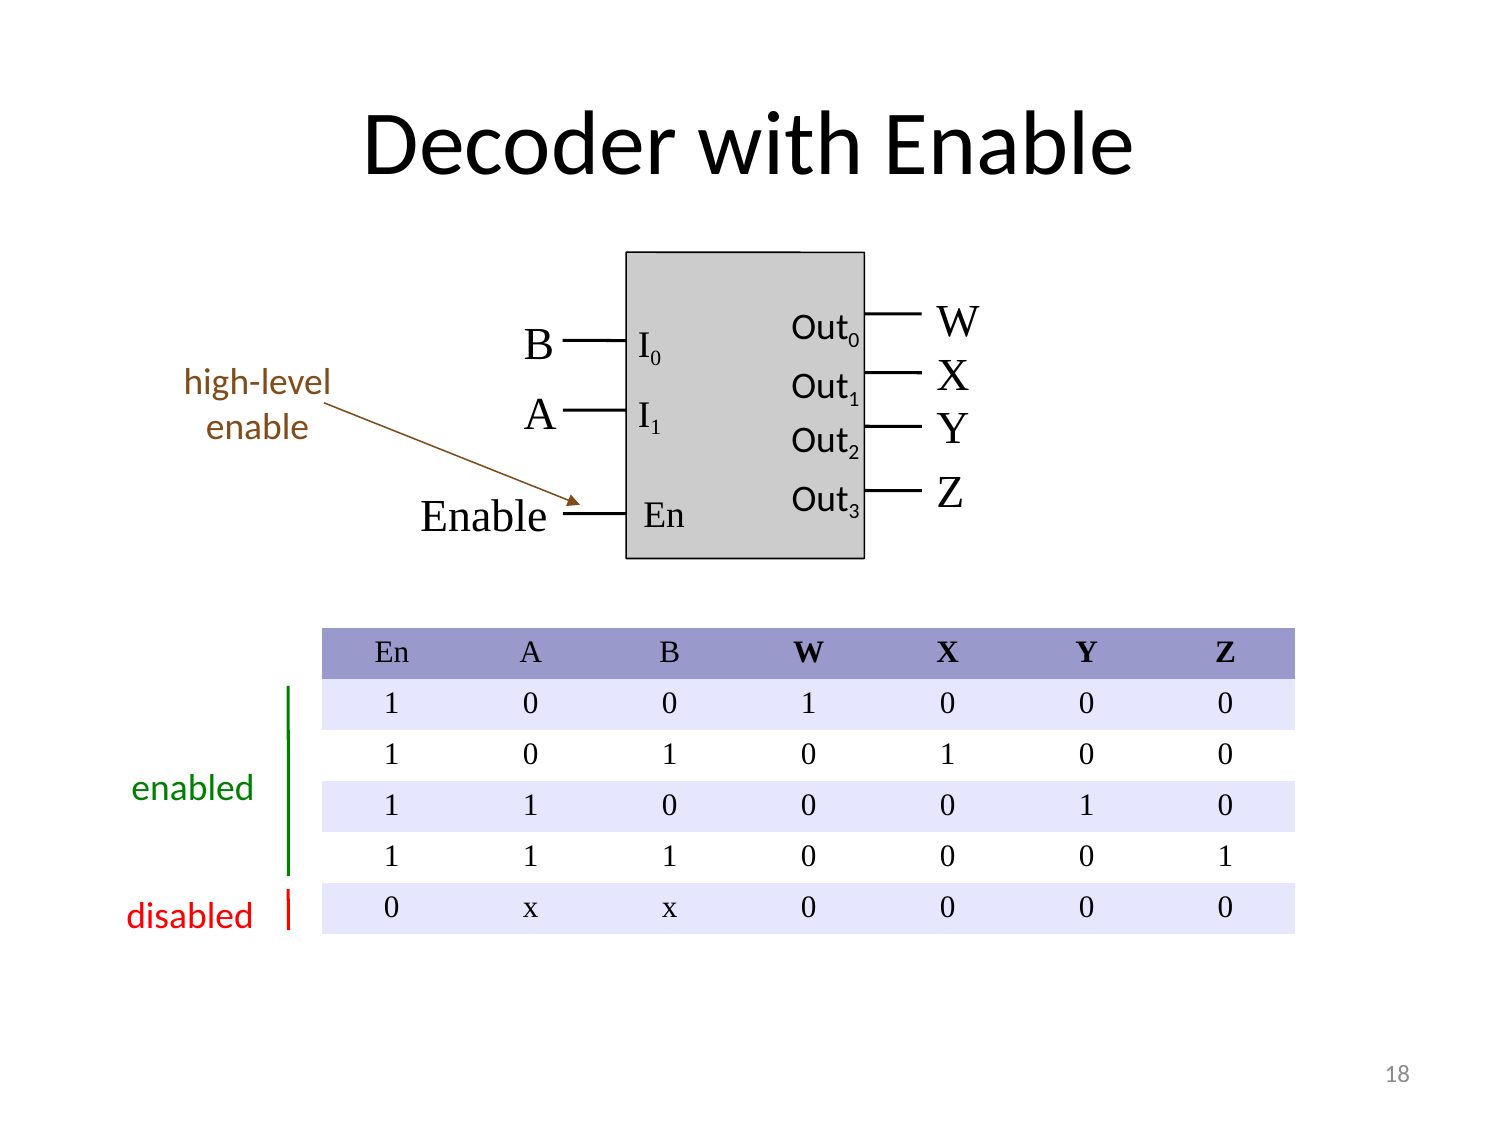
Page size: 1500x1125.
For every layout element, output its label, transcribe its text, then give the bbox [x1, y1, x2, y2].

table_cell 0 [1017, 679, 1156, 730]
table_cell 0 [600, 679, 739, 730]
table_cell 0 [1156, 679, 1295, 730]
table_cell 1 [461, 832, 600, 883]
table_cell 0 [322, 883, 461, 934]
table_cell 1 [322, 832, 461, 883]
table_cell 1 [322, 781, 461, 832]
table_cell 0 [878, 883, 1017, 934]
table_header W [739, 628, 878, 679]
table_cell 1 [878, 730, 1017, 781]
table_cell 0 [1017, 883, 1156, 934]
table_cell 0 [878, 832, 1017, 883]
table_cell x [600, 883, 739, 934]
table_cell 0 [878, 781, 1017, 832]
table_cell 0 [600, 781, 739, 832]
table_cell 0 [1156, 883, 1295, 934]
table_cell x [461, 883, 600, 934]
table_header X [878, 628, 1017, 679]
table_cell 0 [739, 781, 878, 832]
table_cell 1 [322, 679, 461, 730]
table_cell 1 [600, 730, 739, 781]
table_cell 0 [739, 730, 878, 781]
table_cell 0 [739, 832, 878, 883]
table_cell 0 [461, 679, 600, 730]
slide_number 18 [1074, 1042, 1425, 1103]
table_header A [461, 628, 600, 679]
table_cell 1 [739, 679, 878, 730]
table_cell 1 [1156, 832, 1295, 883]
table_header B [600, 628, 739, 679]
text_box enabled [118, 753, 266, 806]
table_cell 1 [461, 781, 600, 832]
table_cell 0 [1017, 832, 1156, 883]
table_cell 0 [1017, 730, 1156, 781]
text_box disabled [112, 882, 266, 934]
table_cell 0 [1156, 781, 1295, 832]
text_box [171, 252, 992, 559]
table_cell 1 [600, 832, 739, 883]
table_cell 0 [1156, 730, 1295, 781]
table_header En [322, 628, 461, 679]
table_header Y [1017, 628, 1156, 679]
table_cell 0 [878, 679, 1017, 730]
table_cell 0 [739, 883, 878, 934]
title Decoder with Enable [74, 51, 1425, 226]
table_header Z [1156, 628, 1295, 679]
table_cell 0 [461, 730, 600, 781]
table_cell 1 [322, 730, 461, 781]
table_cell 1 [1017, 781, 1156, 832]
